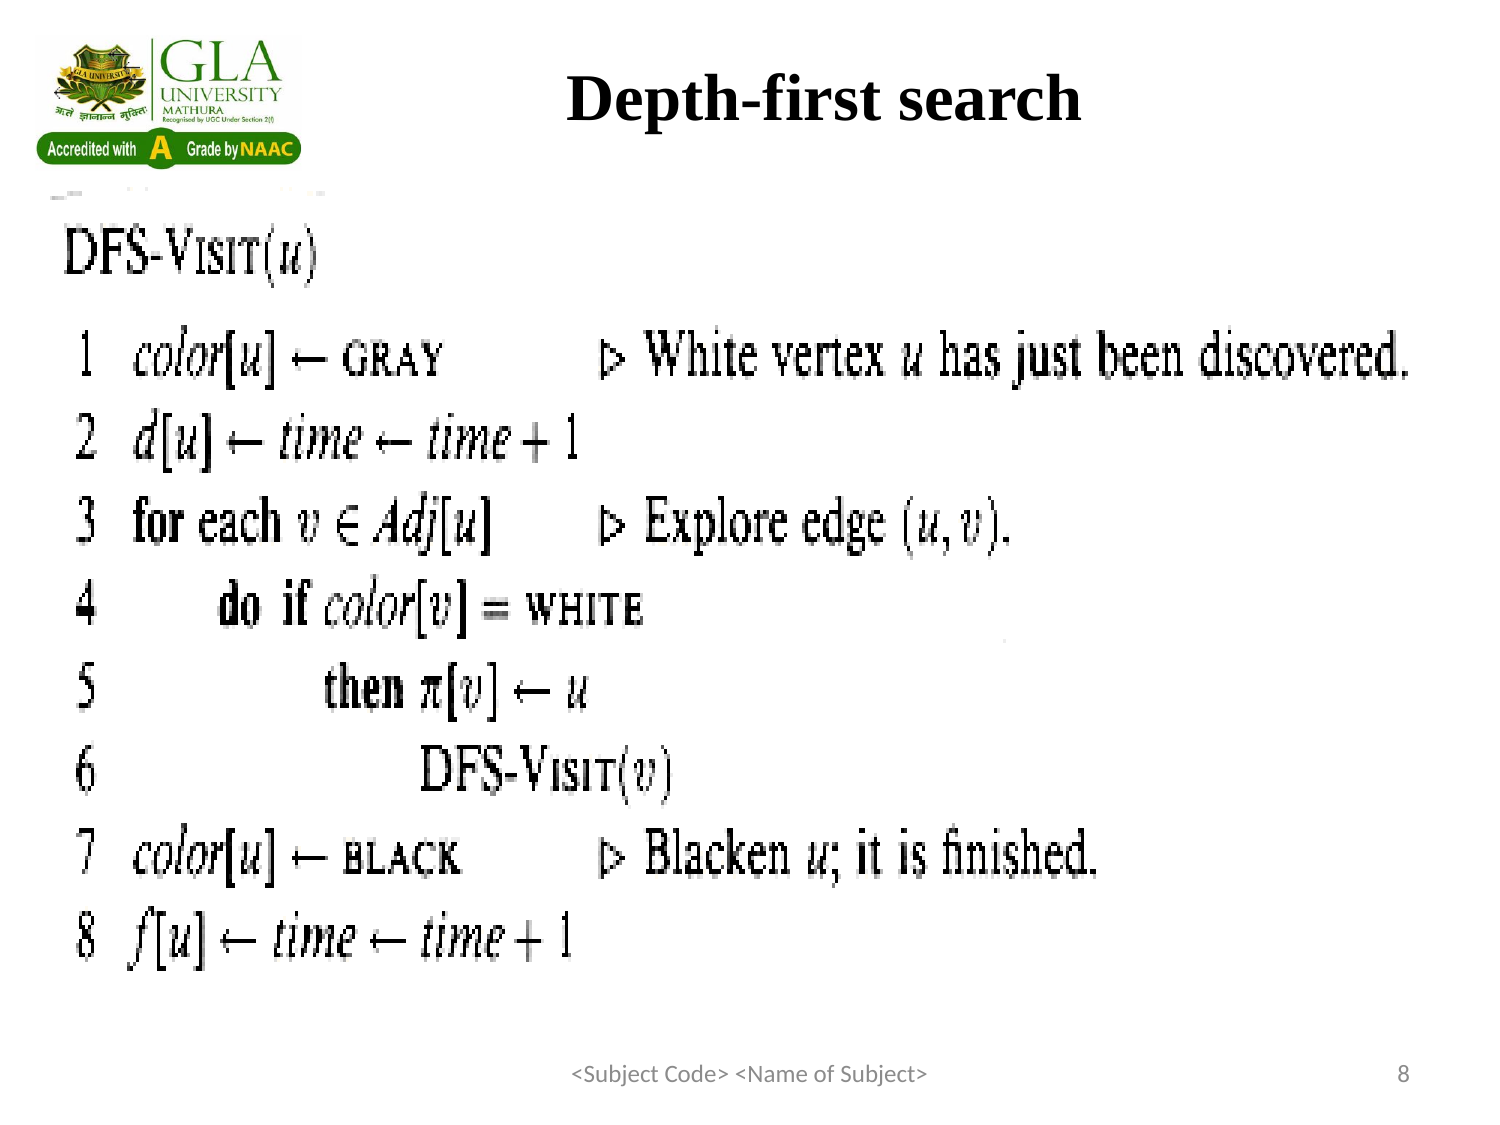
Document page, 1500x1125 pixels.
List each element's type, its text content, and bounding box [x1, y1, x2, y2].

title Depth-first search [150, 0, 1500, 188]
picture [34, 34, 302, 172]
picture [49, 187, 1438, 1013]
slide_number 8 [1074, 1042, 1425, 1103]
footer <Subject Code> <Name of Subject> [512, 1042, 988, 1103]
